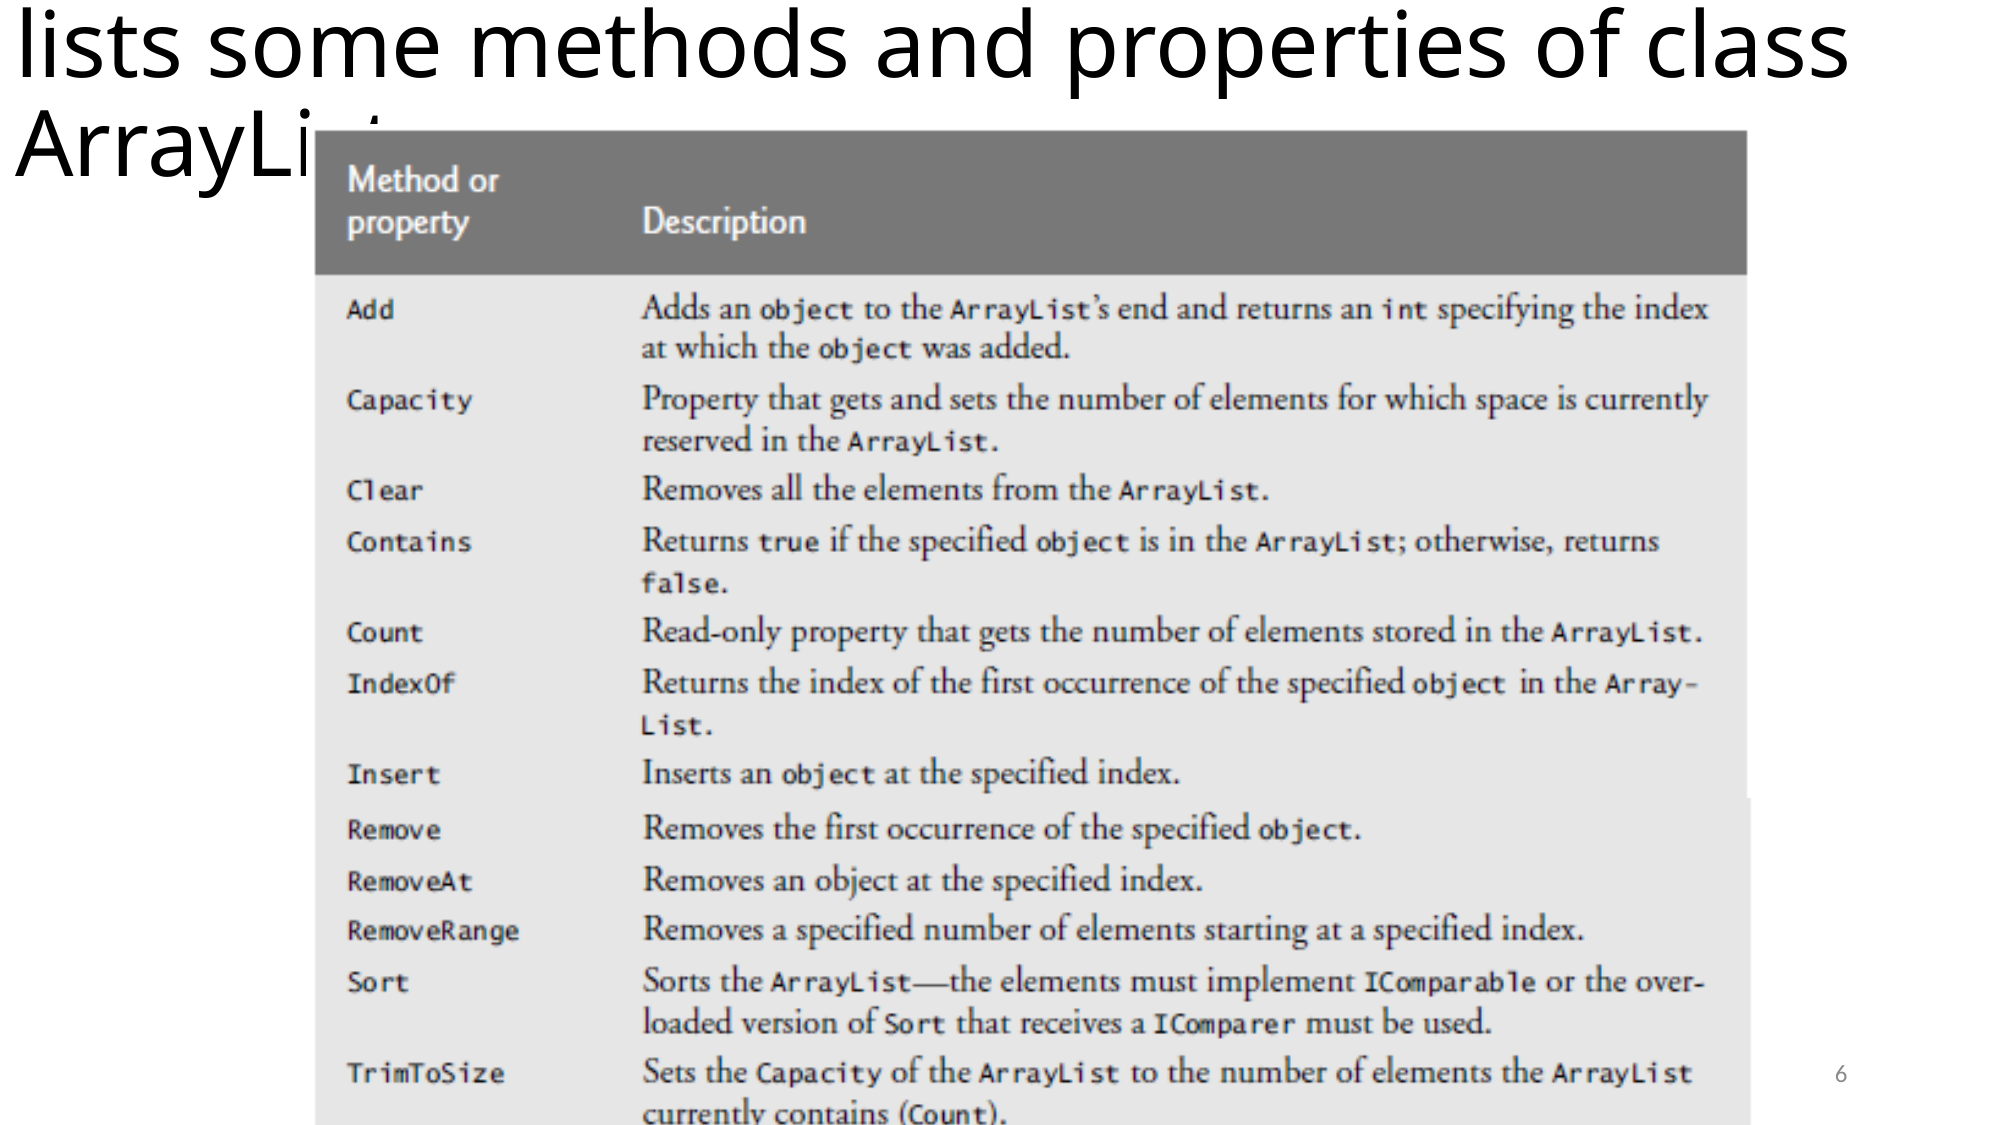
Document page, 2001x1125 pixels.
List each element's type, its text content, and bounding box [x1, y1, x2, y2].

title lists some methods and properties of class ArrayList. [0, 0, 2000, 206]
slide_number 6 [1771, 1042, 1863, 1103]
picture [311, 798, 1771, 1125]
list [306, 124, 1760, 843]
